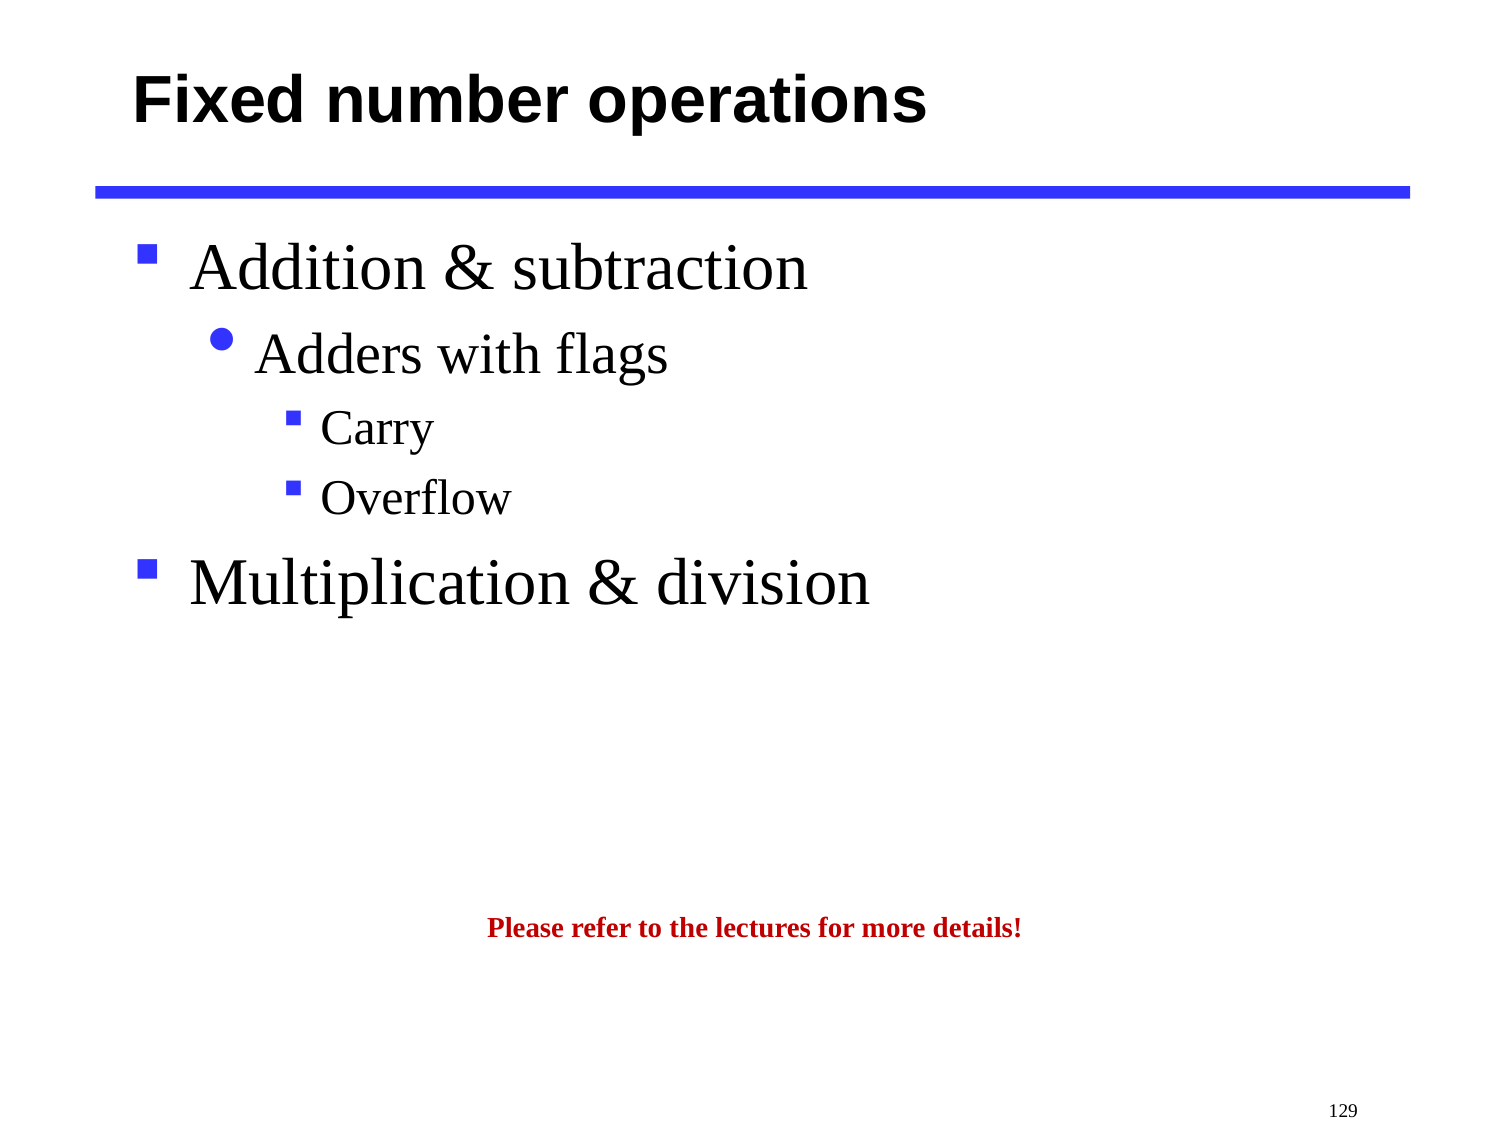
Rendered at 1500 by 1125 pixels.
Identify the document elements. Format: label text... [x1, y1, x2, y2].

slide_number 129 [1185, 1068, 1500, 1125]
list Addition & subtraction Adders with flags Carry Overflow Multiplication & division [117, 215, 1393, 1041]
title Fixed number operations [117, 11, 1393, 180]
text_box Please refer to the lectures for more details! [472, 867, 1039, 951]
